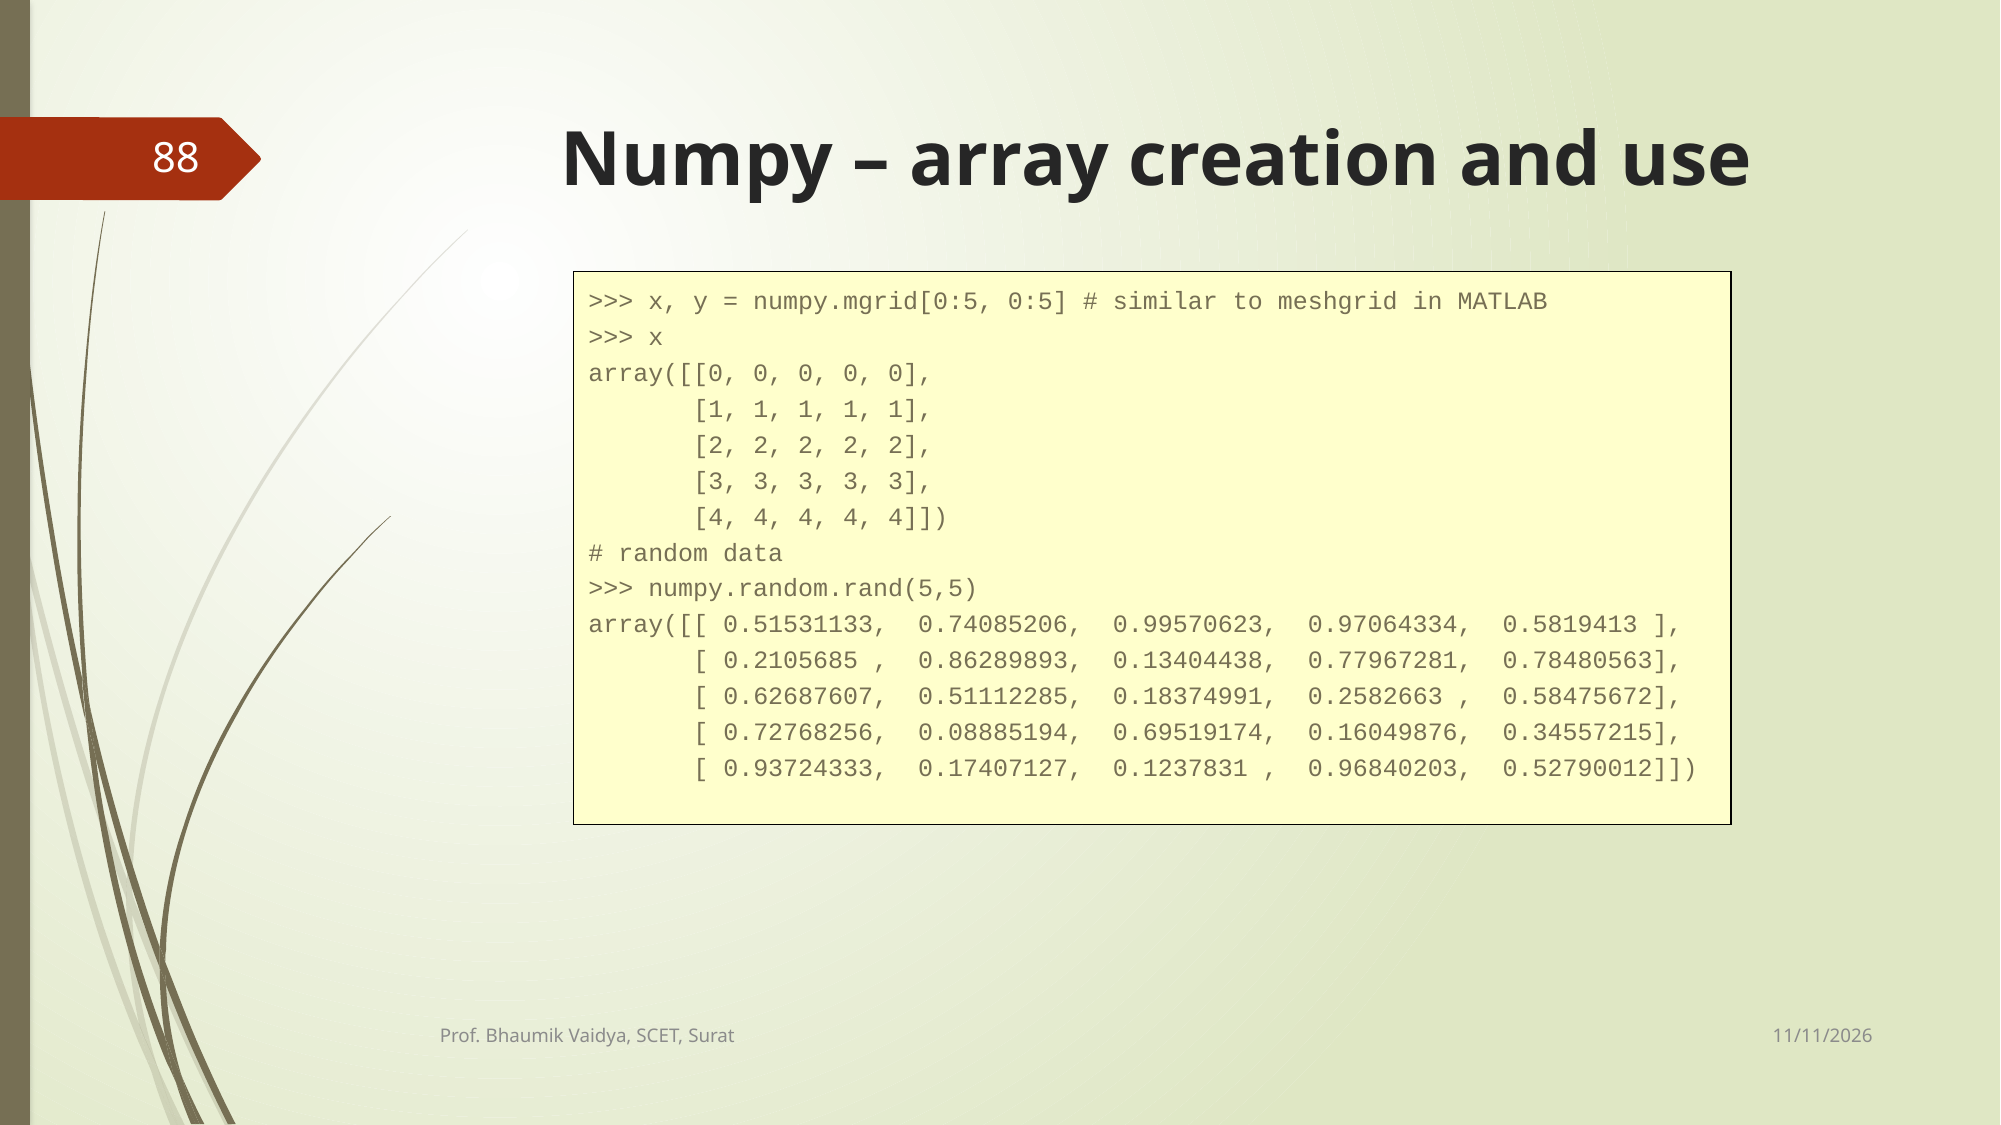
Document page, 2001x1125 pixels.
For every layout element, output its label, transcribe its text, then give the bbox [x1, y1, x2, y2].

title Numpy – array creation and use [425, 102, 1888, 313]
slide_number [1699, 1005, 1888, 1067]
text_box >>> x, y = numpy.mgrid[0:5, 0:5] # similar to meshgrid in MATLAB >>> x array([[0, 0, 0, 0, 0], [1, 1, 1, 1, 1], [2, 2, 2, 2, 2], [3, 3, 3, 3, 3], [4, 4, 4, 4, 4]]) # random data >>> numpy.random.rand(5,5) array([[ 0.51531133, 0.74085206, 0.99570623, 0.97064334, 0.5819413 ], [ 0.2105685 , 0.86289893, 0.13404438, 0.77967281, 0.78480563], [ 0.62687607, 0.51112285, 0.18374991, 0.2582663 , 0.58475672], [ 0.72768256, 0.08885194, 0.69519174, 0.16049876, 0.34557215], [ 0.93724333, 0.17407127, 0.1237831 , 0.96840203, 0.52790012]]) [573, 271, 1731, 825]
slide_number 88 [87, 129, 216, 190]
footer Prof. Bhaumik Vaidya, SCET, Surat [424, 1006, 1675, 1067]
